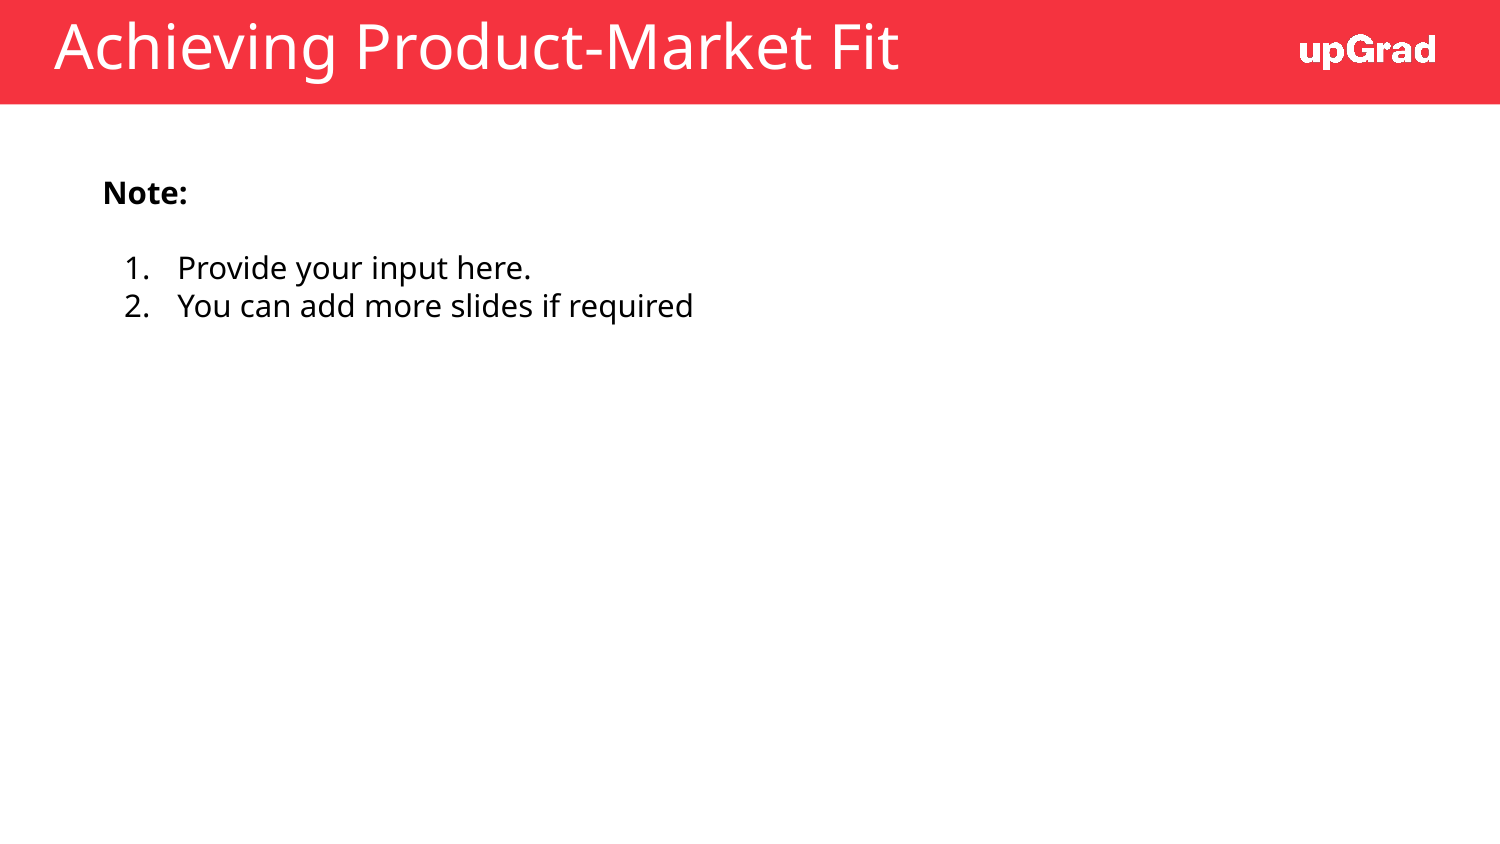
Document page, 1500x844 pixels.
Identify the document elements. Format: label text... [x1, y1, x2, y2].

picture [1300, 34, 1435, 70]
title Achieving Product-Market Fit [39, 18, 999, 82]
text_box Note: Provide your input here. You can add more slides if required [87, 158, 1428, 633]
